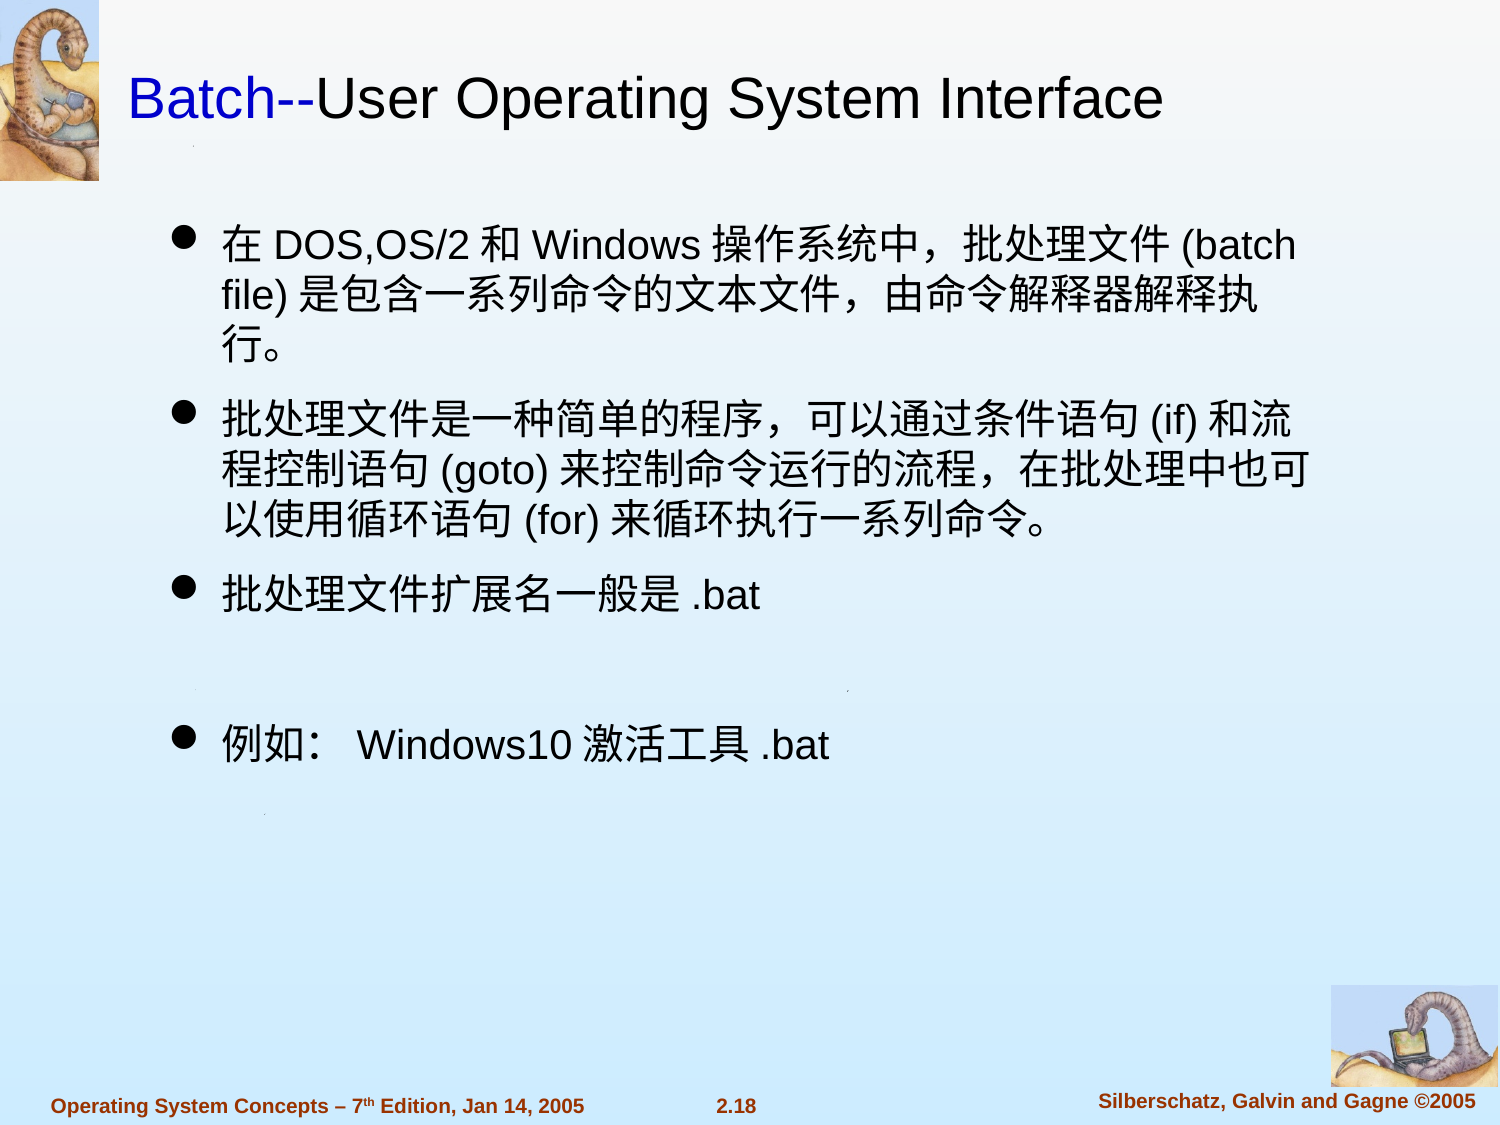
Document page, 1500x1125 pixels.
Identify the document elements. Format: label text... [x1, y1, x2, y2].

title Batch--User Operating System Interface [112, 37, 1438, 138]
picture [0, 0, 99, 181]
list 在DOS,OS/2和Windows操作系统中，批处理文件(batch file)是包含一系列命令的文本文件，由命令解释器解释执行。 批处理文件是一种简单的程序，可以通过条件语句(if)和流程控制语句(goto)来控制命令运行的流程，在批处理中也可以使用循环语句(for)来循环执行一系列命令。 批处理文件扩展名一般是.bat 例如：Windows10激活工具.bat [135, 210, 1342, 946]
picture [1331, 985, 1498, 1087]
